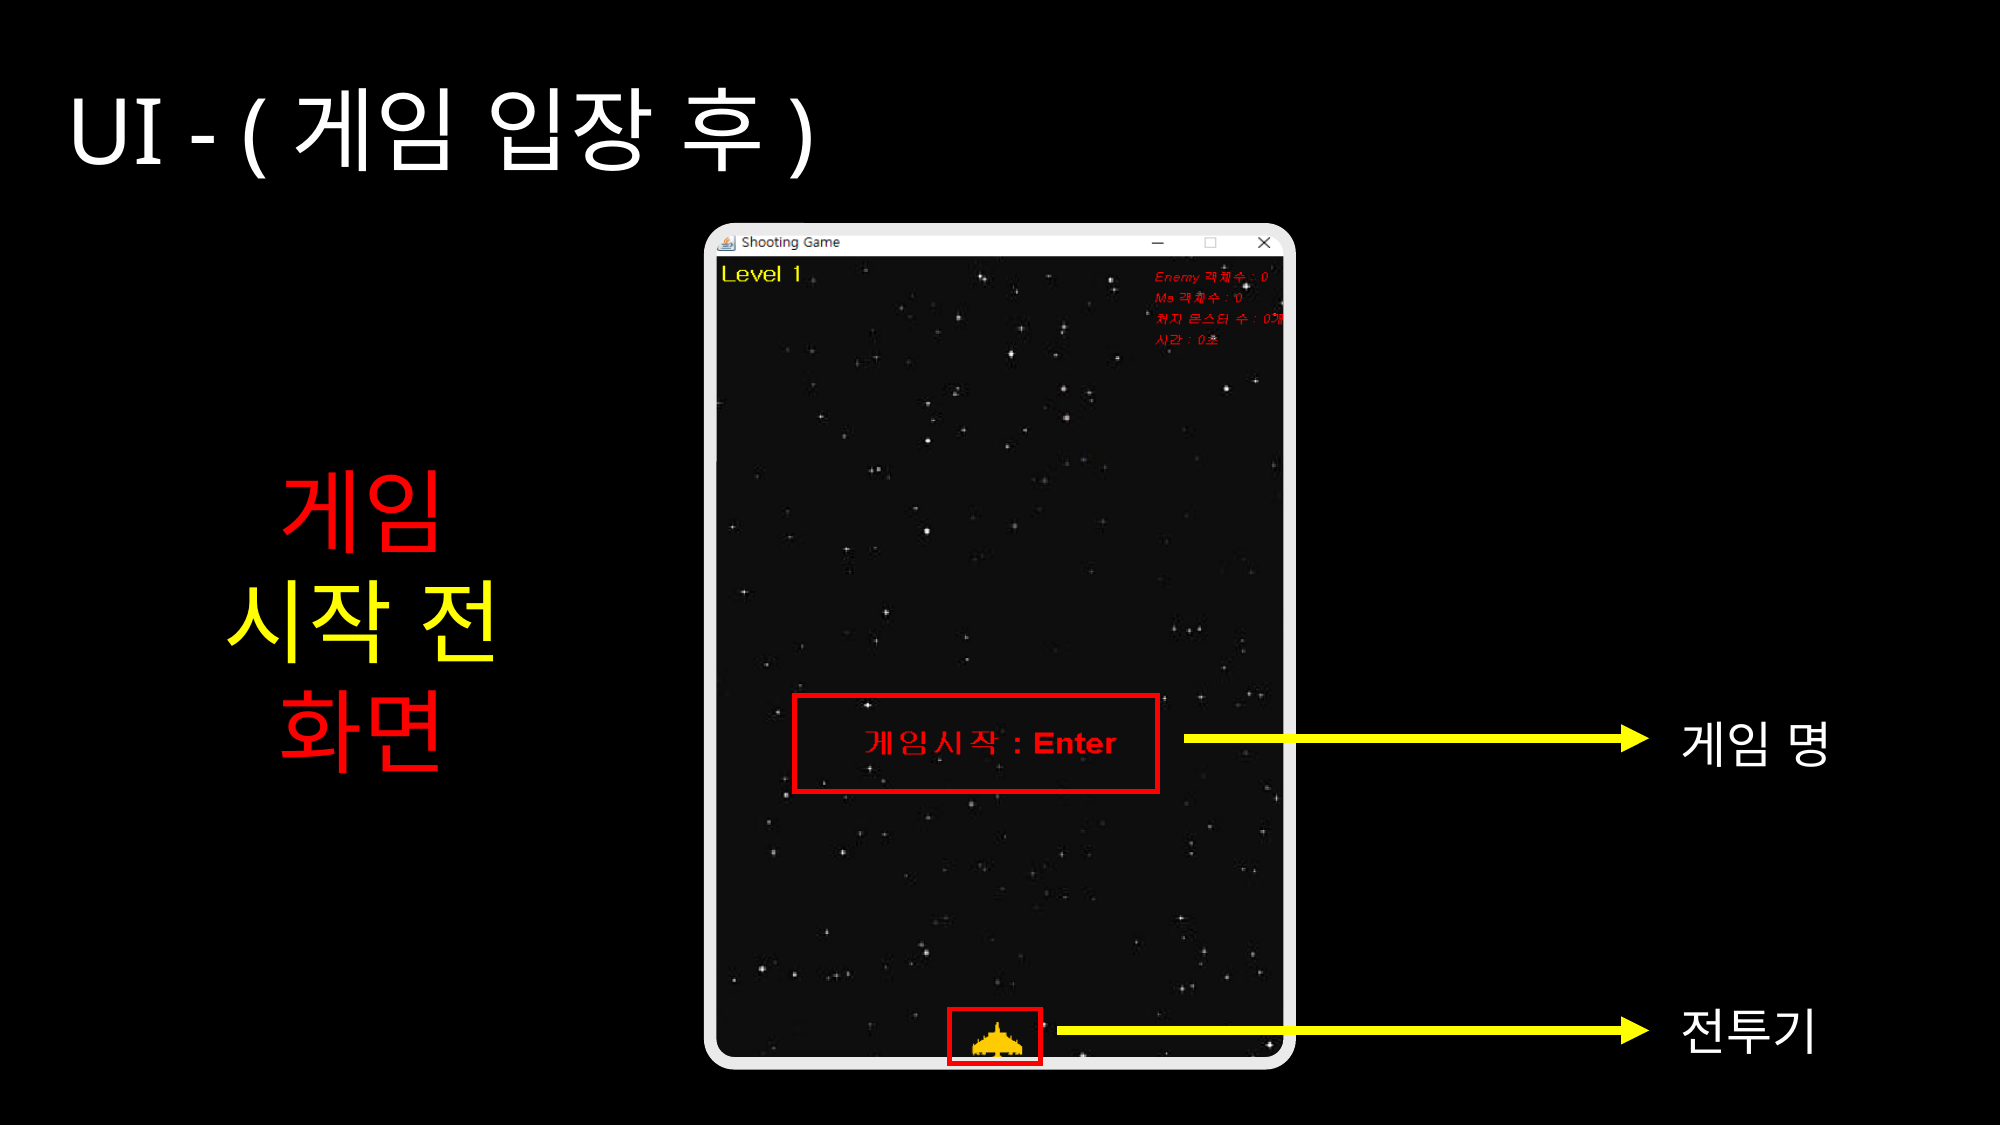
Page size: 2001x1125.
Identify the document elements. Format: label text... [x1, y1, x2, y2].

title UI - (게임 입장 후) [51, 25, 1777, 244]
text_box 전투기 [1665, 992, 2000, 1068]
text_box 게임 시작 전 화면 [201, 447, 526, 792]
picture [710, 229, 1290, 1064]
text_box 게임 명 [1665, 705, 2000, 781]
